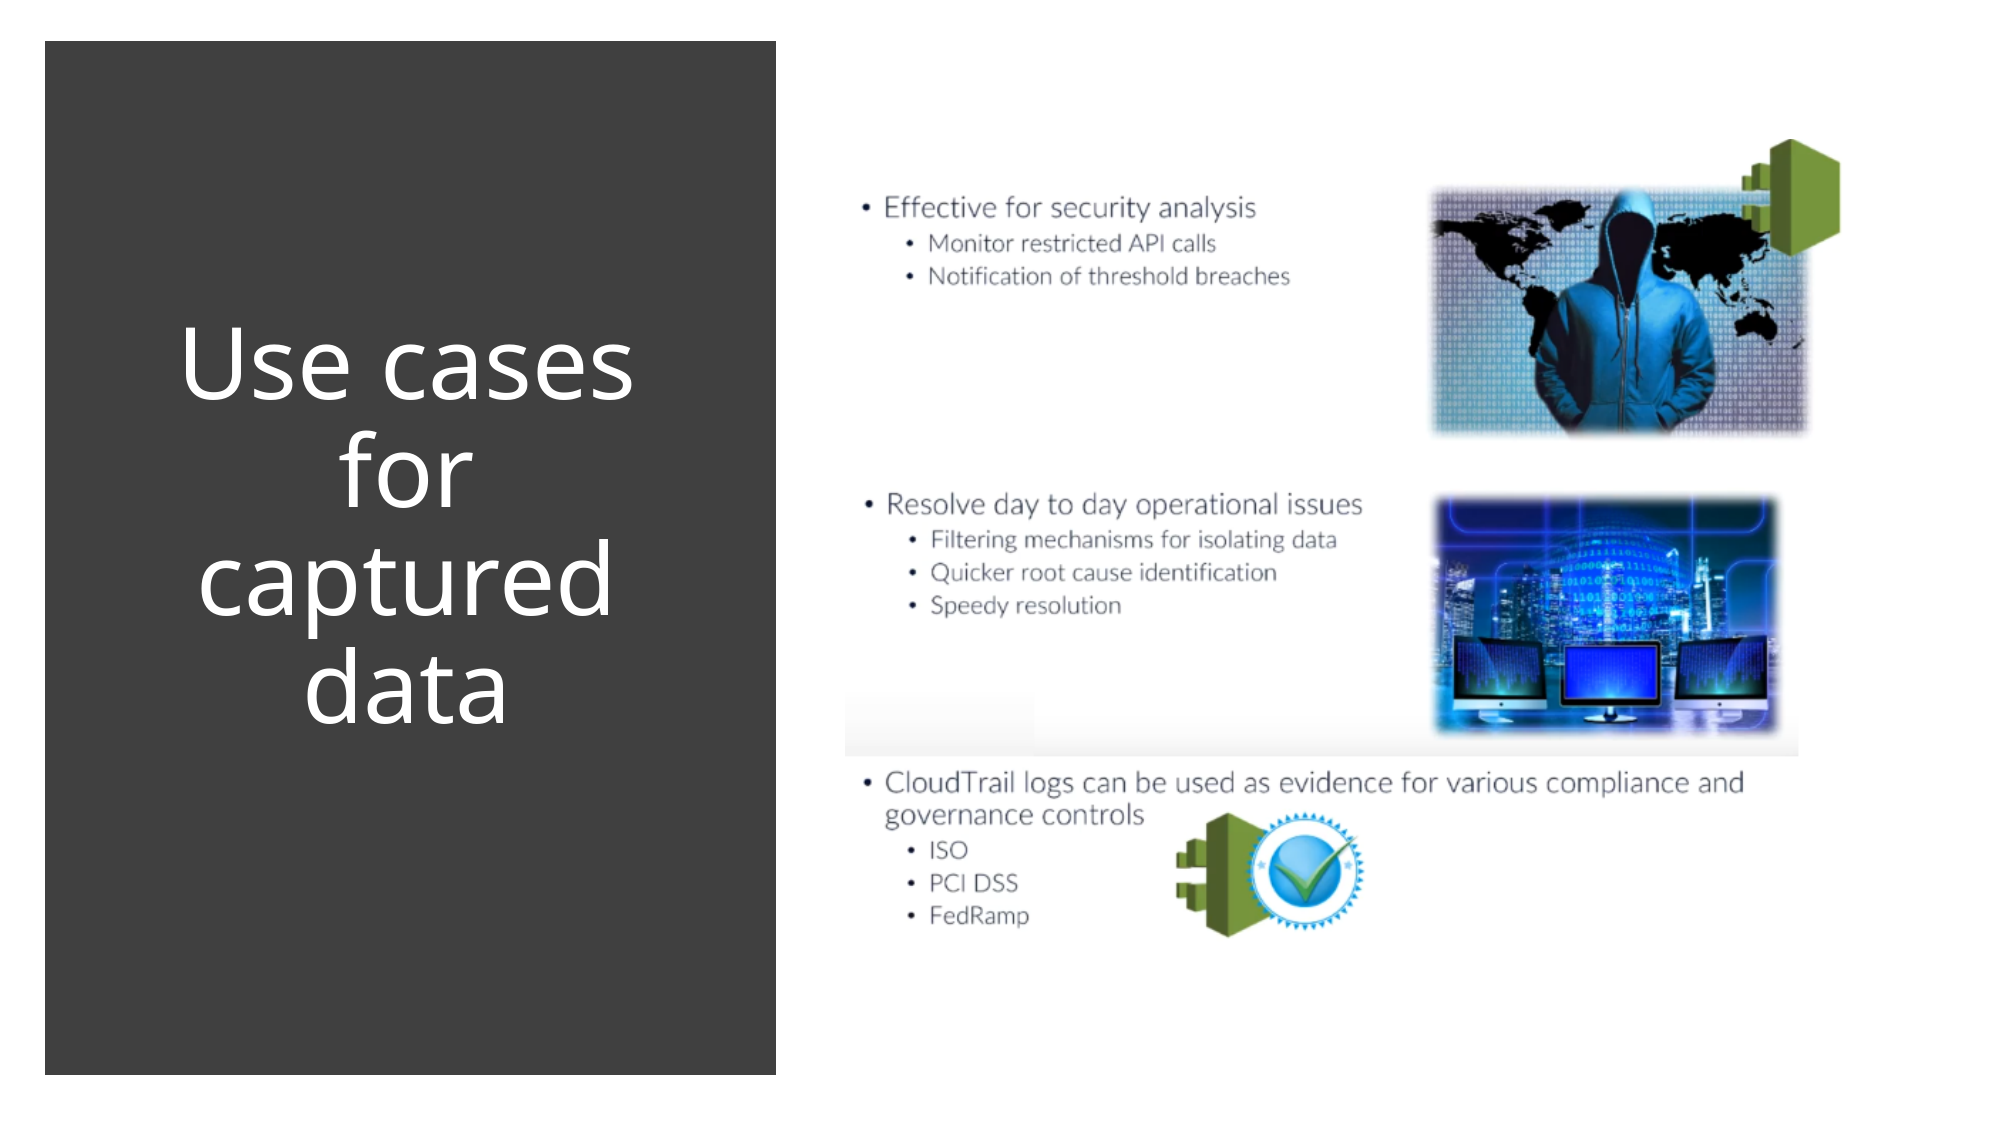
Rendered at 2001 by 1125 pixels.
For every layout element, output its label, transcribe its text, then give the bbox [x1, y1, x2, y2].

text_box [54, 50, 767, 1066]
picture [845, 139, 1921, 987]
title Use cases for captured data [121, 121, 693, 936]
